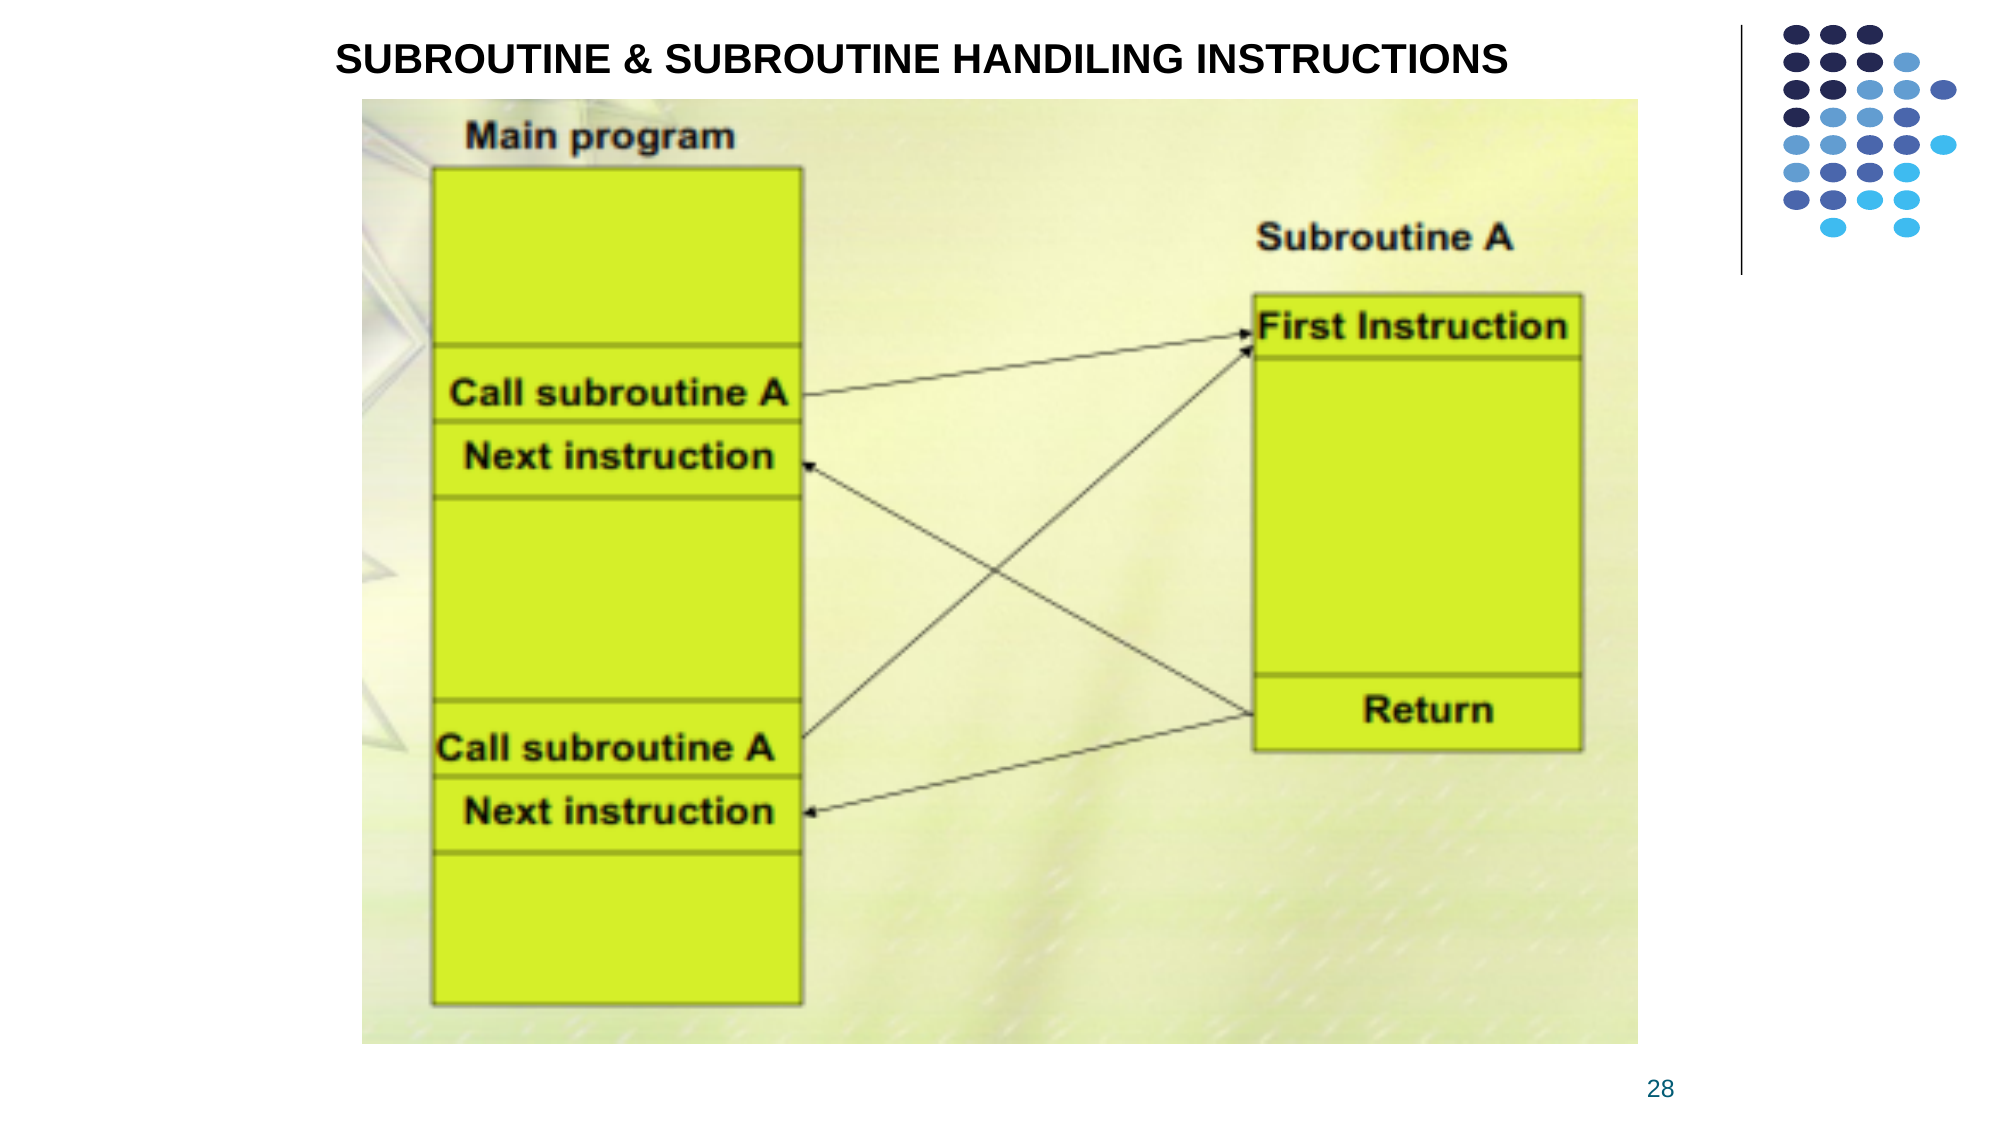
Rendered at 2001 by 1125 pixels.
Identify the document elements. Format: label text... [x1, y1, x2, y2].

picture [362, 99, 1638, 1044]
text_box 28 [1549, 1042, 1675, 1103]
text_box SUBROUTINE & SUBROUTINE HANDILING INSTRUCTIONS [320, 24, 1534, 90]
